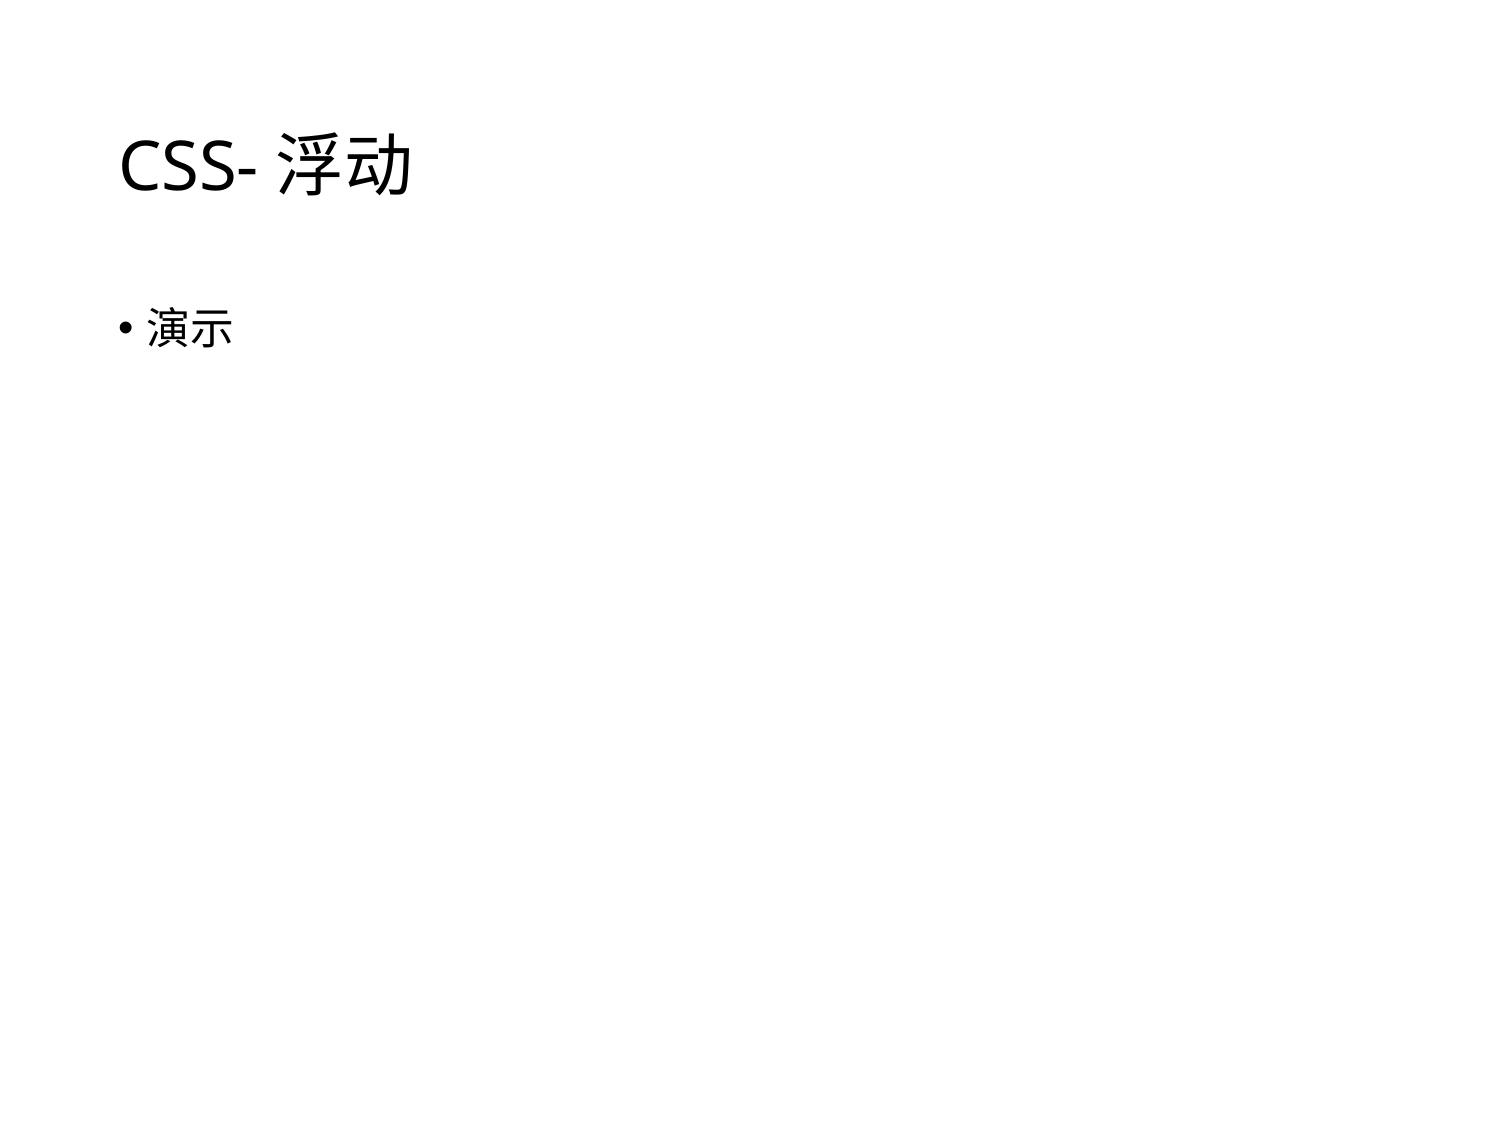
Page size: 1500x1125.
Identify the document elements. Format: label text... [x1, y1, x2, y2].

list 演示 [103, 299, 1397, 1014]
title CSS-浮动 [103, 59, 1397, 278]
